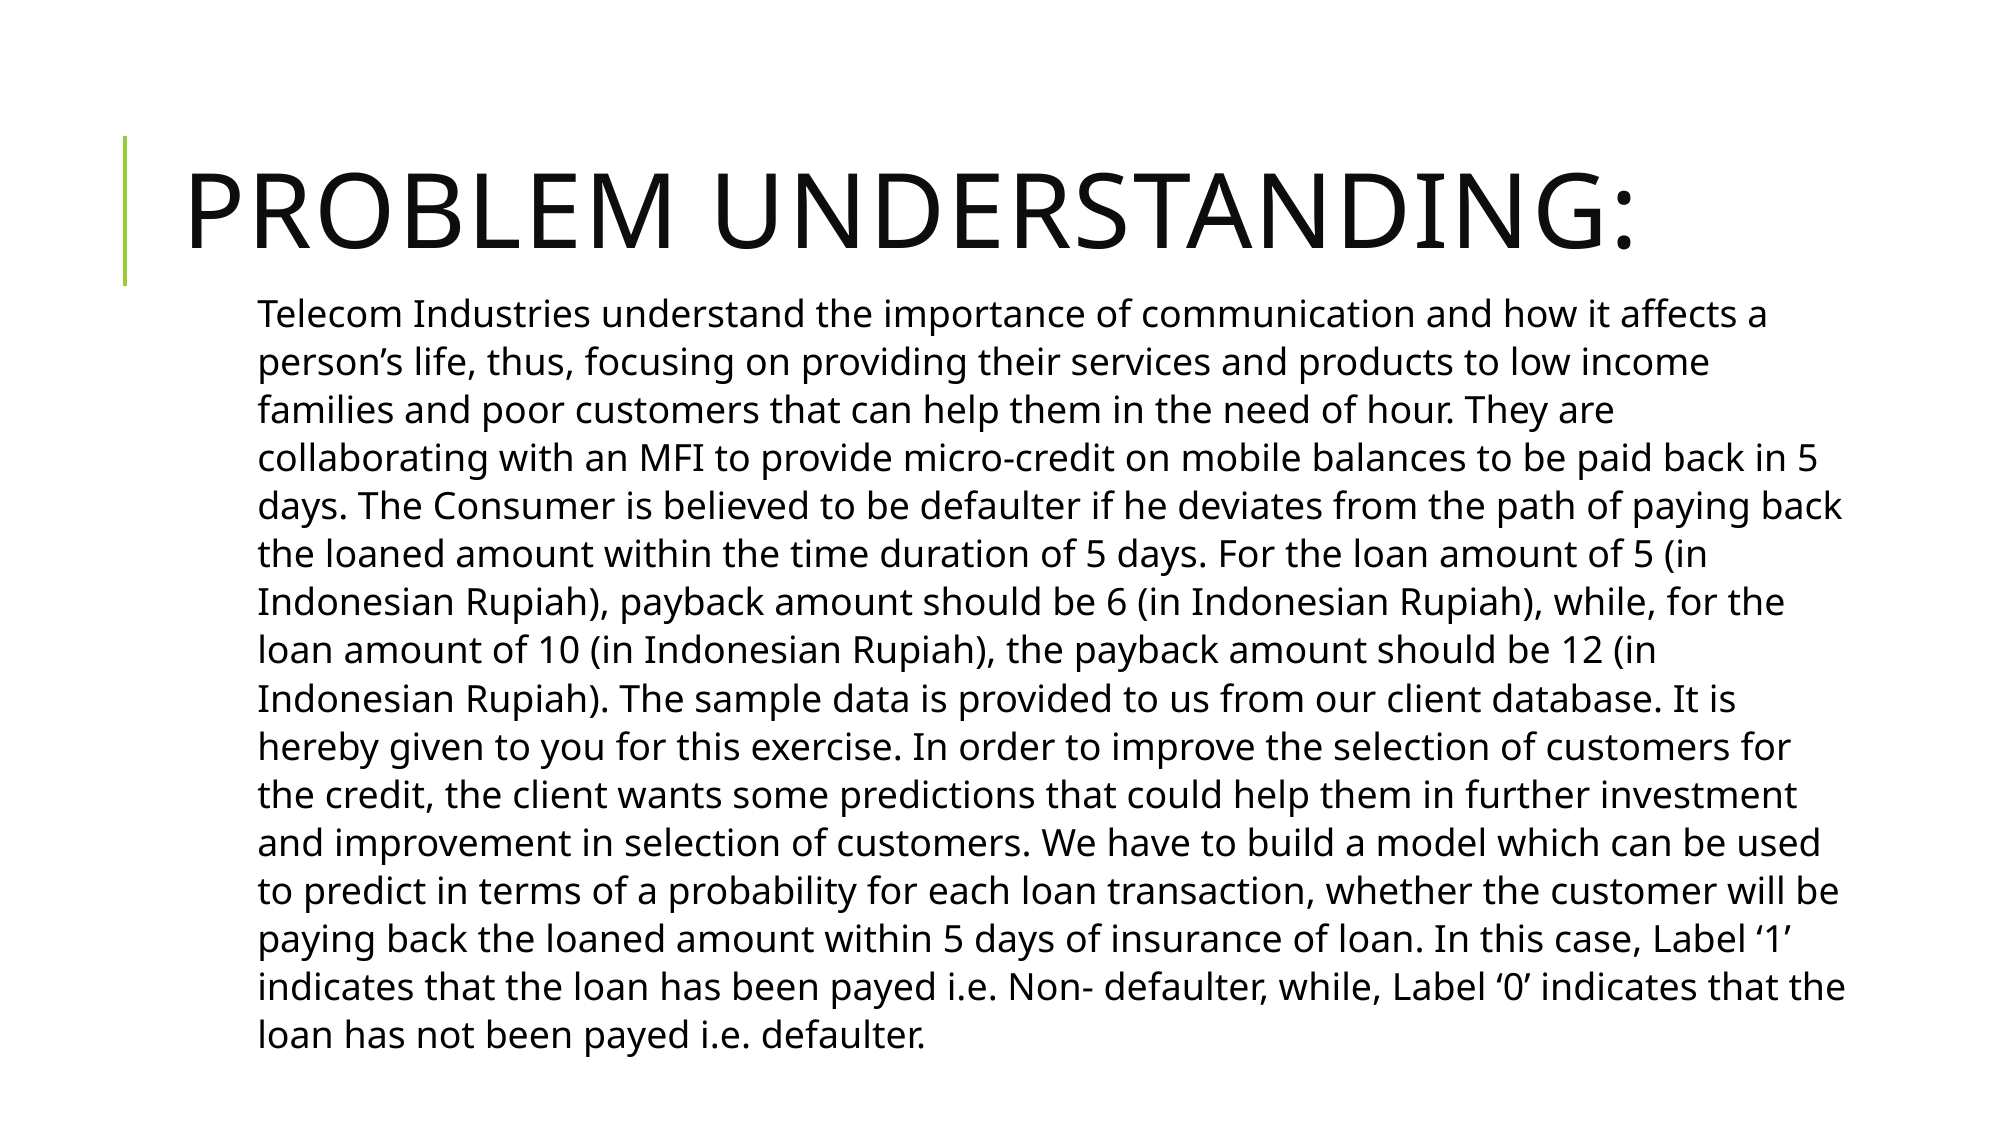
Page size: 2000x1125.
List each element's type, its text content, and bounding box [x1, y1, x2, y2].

list Telecom Industries understand the importance of communication and how it affects a person’s life, thus, focusing on providing their services and products to low income families and poor customers that can help them in the need of hour. They are collaborating with an MFI to provide micro-credit on mobile balances to be paid back in 5 days. The Consumer is believed to be defaulter if he deviates from the path of paying back the loaned amount within the time duration of 5 days. For the loan amount of 5 (in Indonesian Rupiah), payback amount should be 6 (in Indonesian Rupiah), while, for the loan amount of 10 (in Indonesian Rupiah), the payback amount should be 12 (in Indonesian Rupiah). The sample data is provided to us from our client database. It is hereby given to you for this exercise. In order to improve the selection of customers for the credit, the client wants some predictions that could help them in further investment and improvement in selection of customers. We have to build a model which can be used to predict in terms of a probability for each loan transaction, whether the customer will be paying back the loaned amount within 5 days of insurance of loan. In this case, Label ‘1’ indicates that the loan has been payed i.e. Non- defaulter, while, Label ‘0’ indicates that the loan has not been payed i.e. defaulter. [249, 278, 1863, 1118]
title Problem Understanding: [167, 96, 1762, 342]
